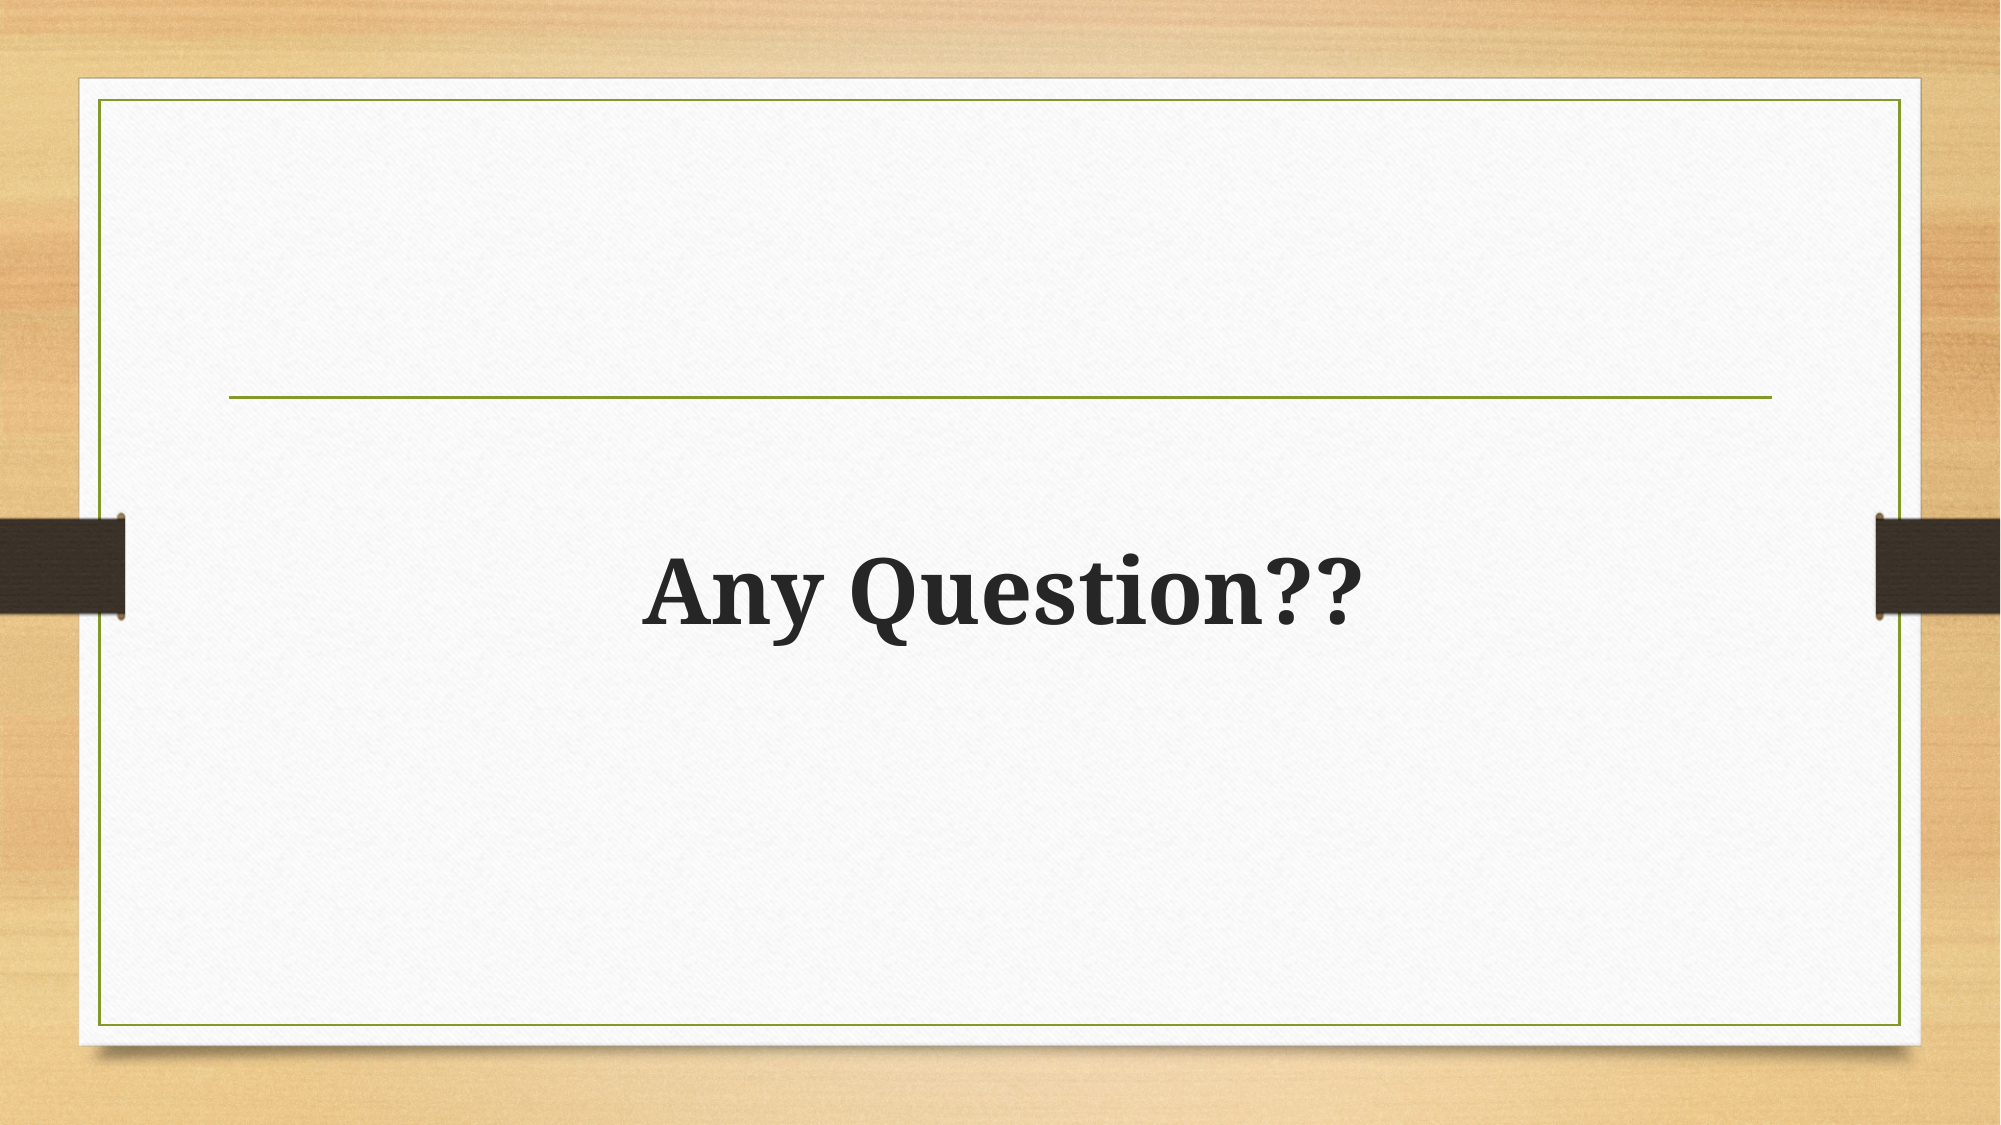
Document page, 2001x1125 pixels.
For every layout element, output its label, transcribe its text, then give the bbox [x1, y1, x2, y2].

picture [0, 0, 2001, 1125]
title Any Question?? [217, 480, 1792, 695]
